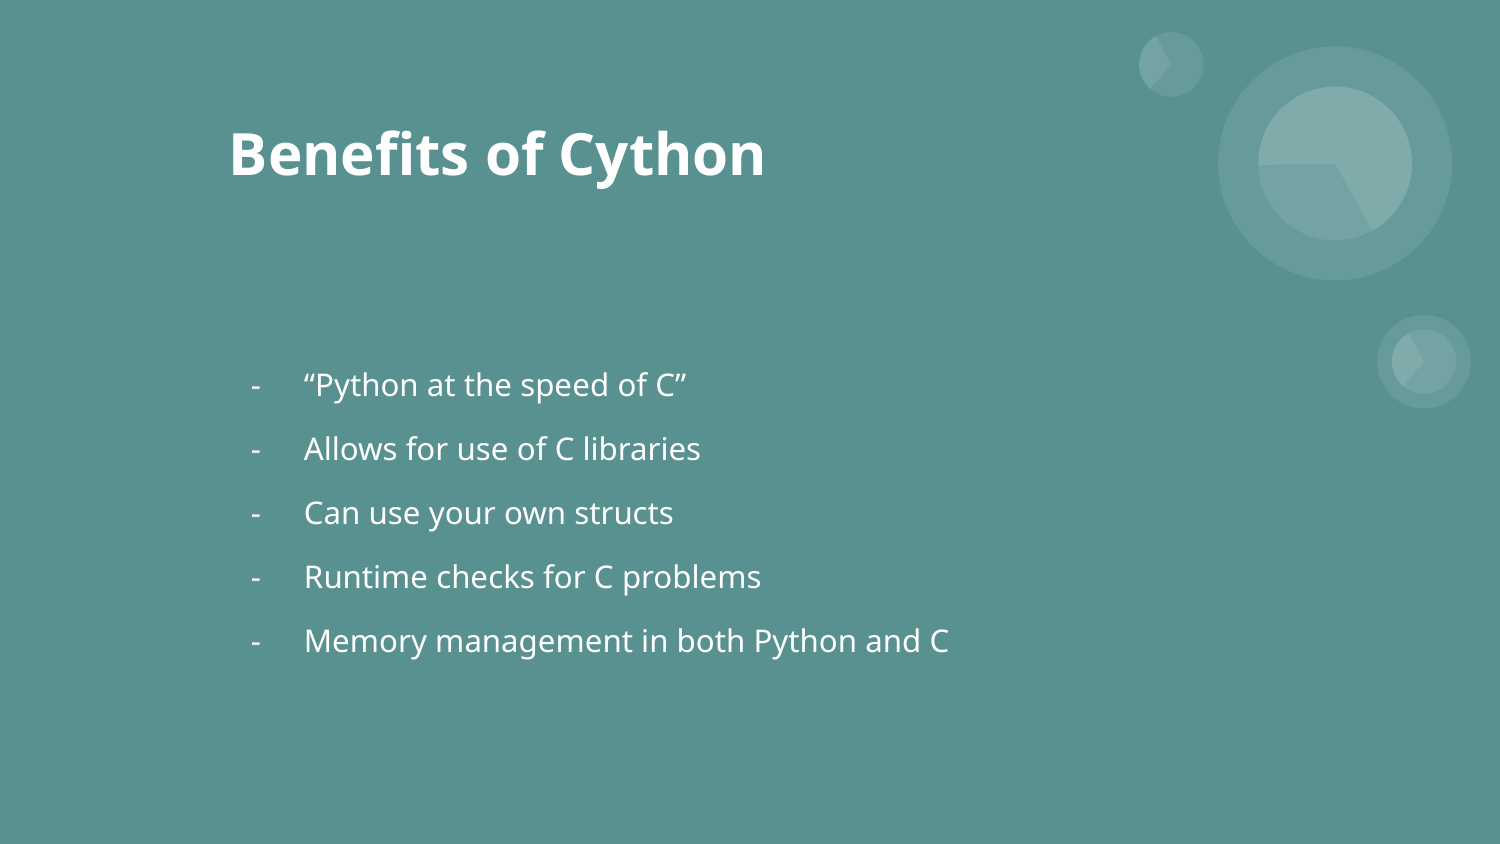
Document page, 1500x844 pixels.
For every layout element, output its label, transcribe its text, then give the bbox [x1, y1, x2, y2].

text_box Benefits of Cython [213, 98, 1368, 263]
text_box “Python at the speed of C” Allows for use of C libraries Can use your own structs Runtime checks for C problems Memory management in both Python and C [213, 326, 1368, 744]
